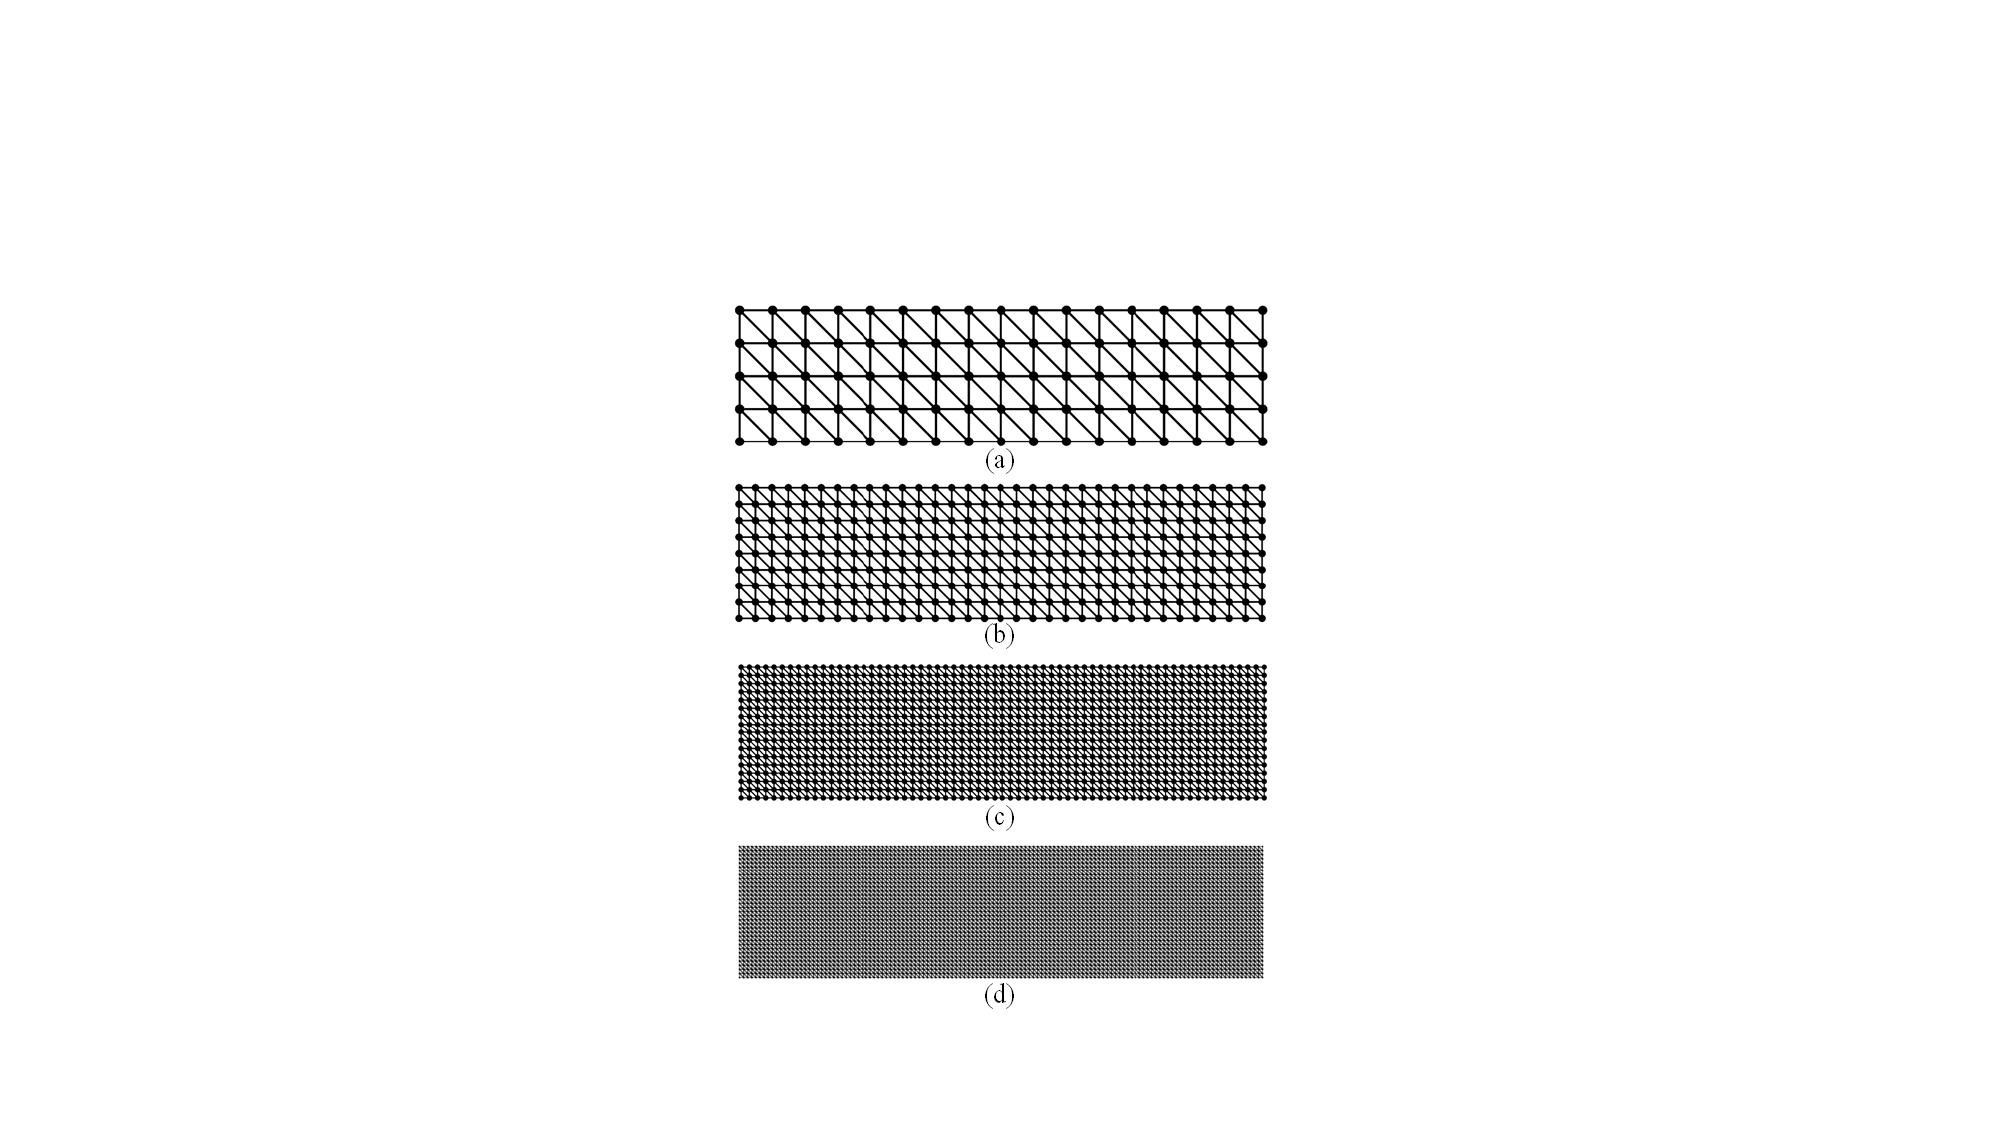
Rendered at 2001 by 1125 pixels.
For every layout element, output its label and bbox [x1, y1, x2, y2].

list [728, 299, 1272, 1014]
